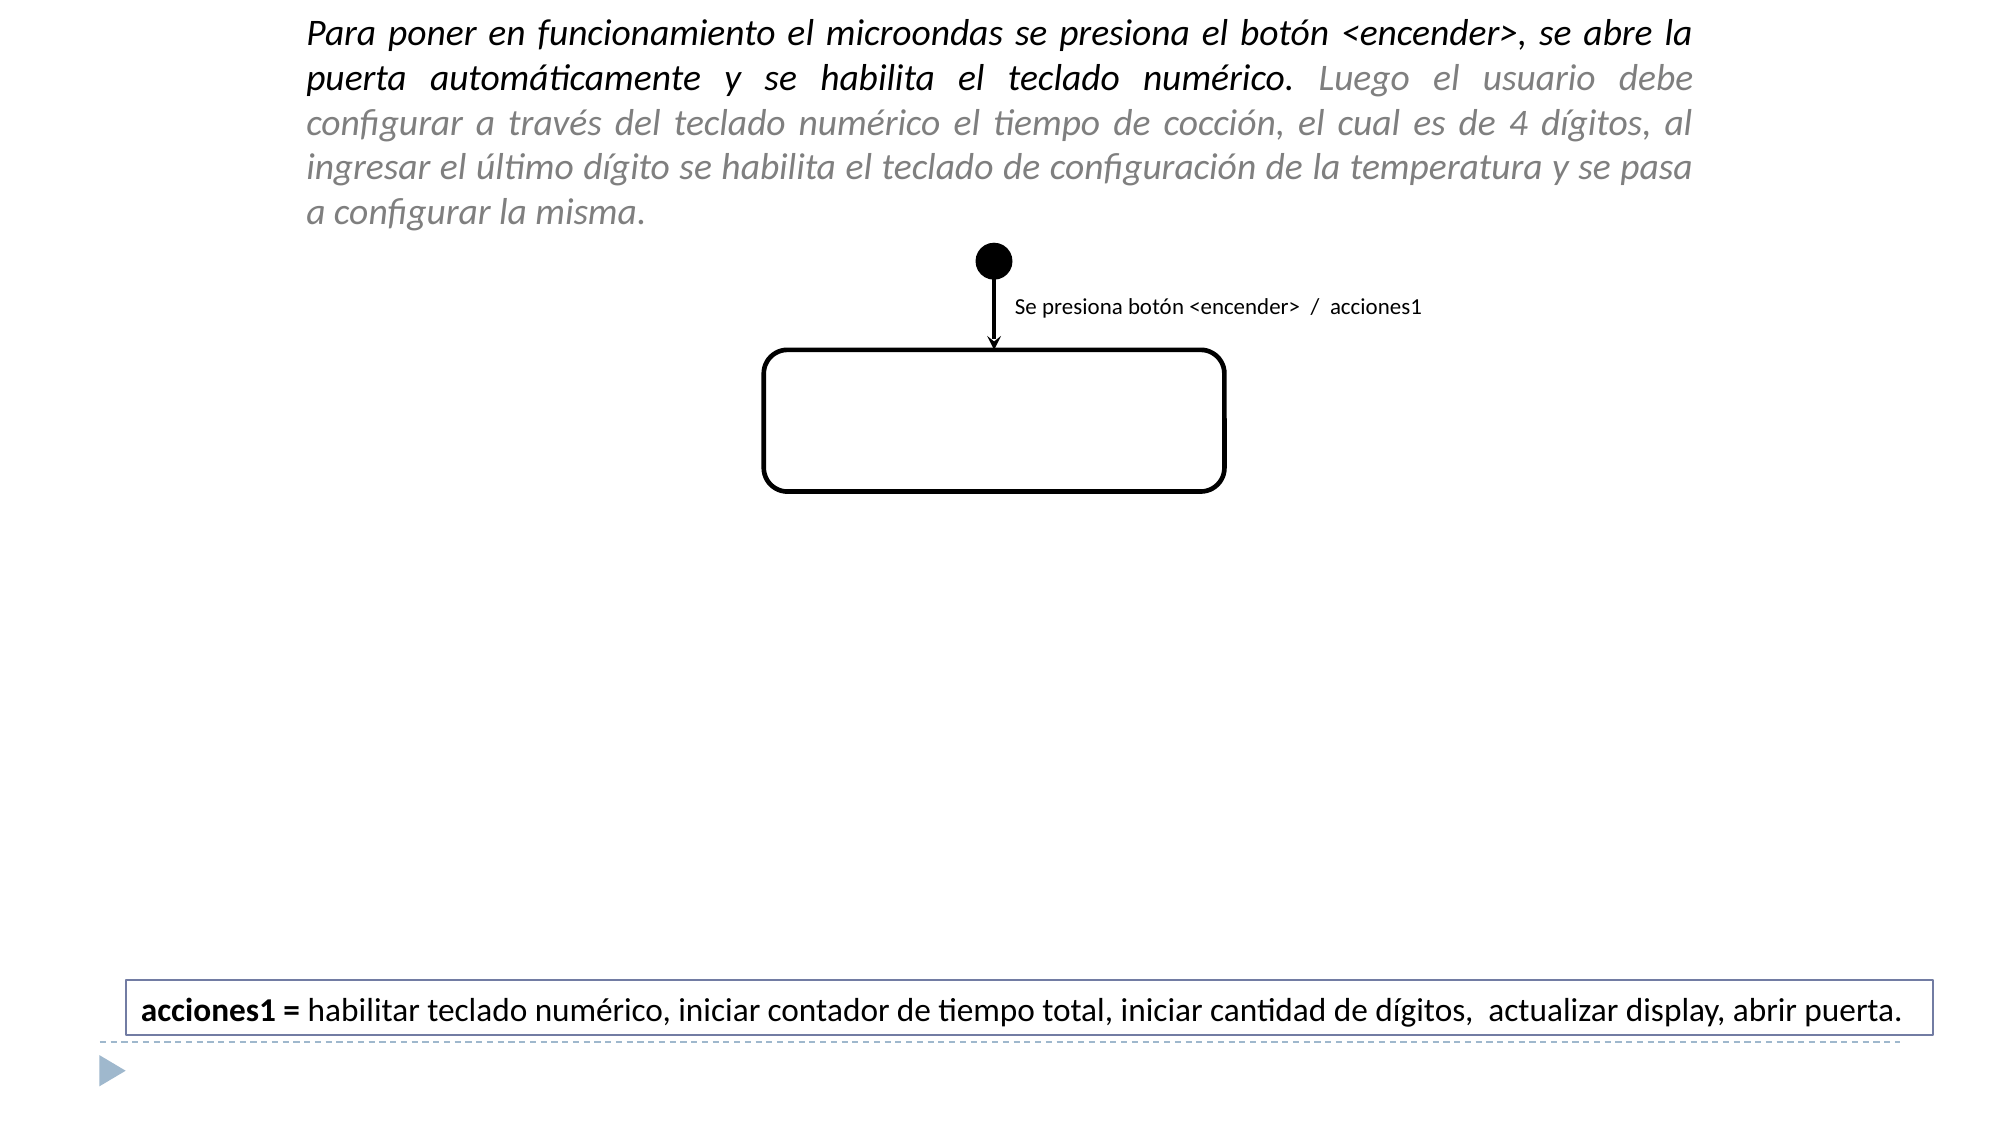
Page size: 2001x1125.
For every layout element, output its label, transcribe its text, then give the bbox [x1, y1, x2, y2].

text_box [763, 349, 1225, 492]
text_box [324, 240, 1675, 980]
text_box acciones1 = habilitar teclado numérico, iniciar contador de tiempo total, iniciar cantidad de dígitos, actualizar display, abrir puerta. [125, 980, 1934, 1036]
text_box Para poner en funcionamiento el microondas se presiona el botón <encender>, se abre la puerta automáticamente y se habilita el teclado numérico. Luego el usuario debe configurar a través del teclado numérico el tiempo de cocción, el cual es de 4 dígitos, al ingresar el último dígito se habilita el teclado de configuración de la temperatura y se pasa a configurar la misma. [291, 0, 1709, 240]
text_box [976, 243, 1532, 351]
